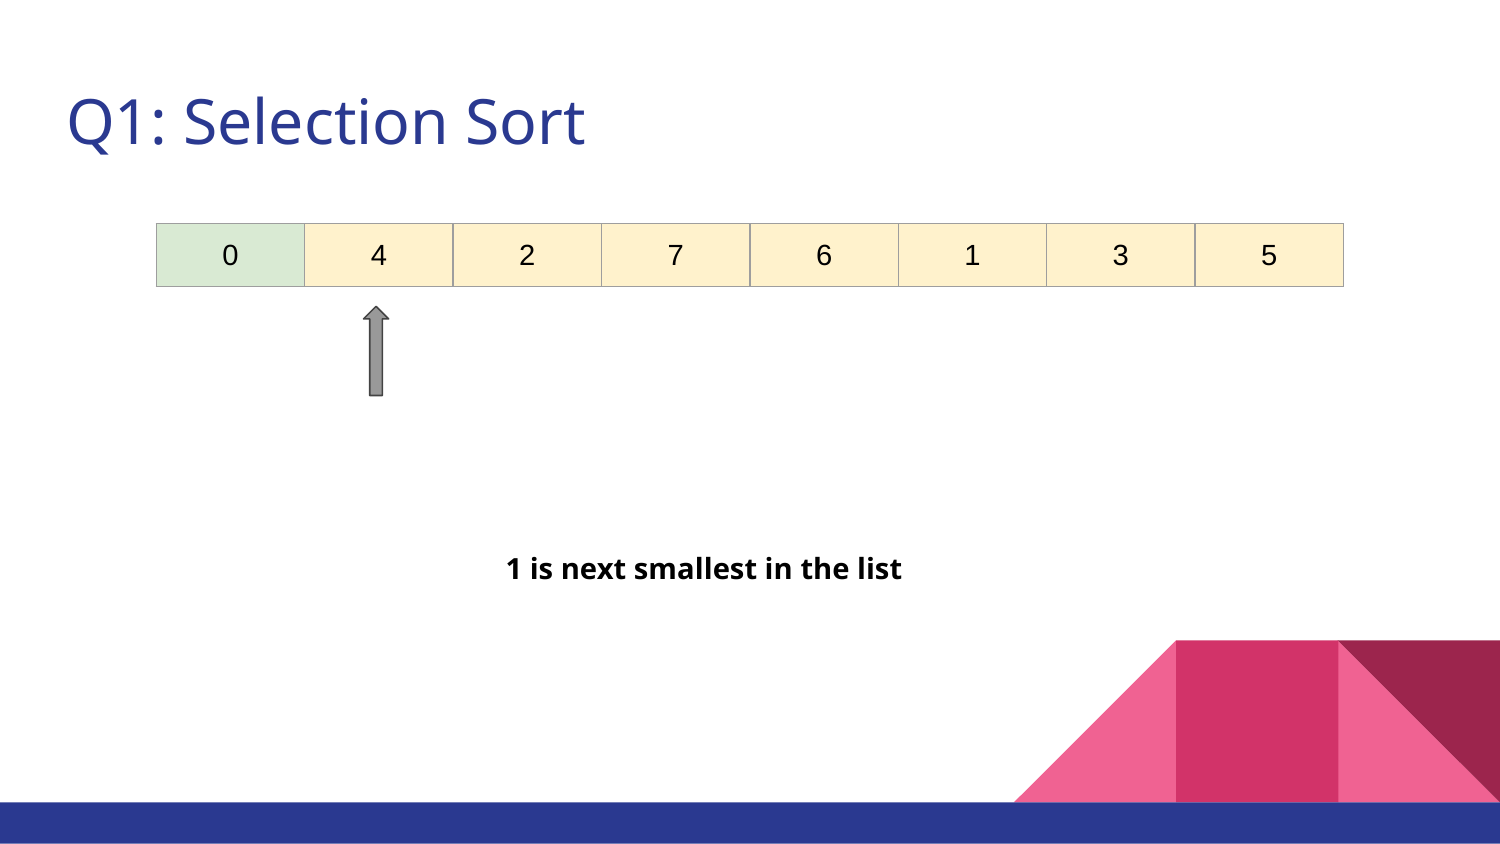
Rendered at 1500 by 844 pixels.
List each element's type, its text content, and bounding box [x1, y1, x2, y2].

table_header 7 [602, 224, 749, 286]
table_header 5 [1196, 224, 1343, 286]
table_header 6 [751, 224, 898, 286]
table_header 4 [305, 224, 452, 286]
title Q1: Selection Sort [51, 67, 1449, 167]
table_header 0 [157, 224, 304, 286]
table_header 1 [899, 224, 1046, 286]
text_box 1 is next smallest in the list [313, 534, 1096, 625]
text_box [363, 306, 389, 396]
table_header 3 [1047, 224, 1194, 286]
table_header 2 [454, 224, 601, 286]
